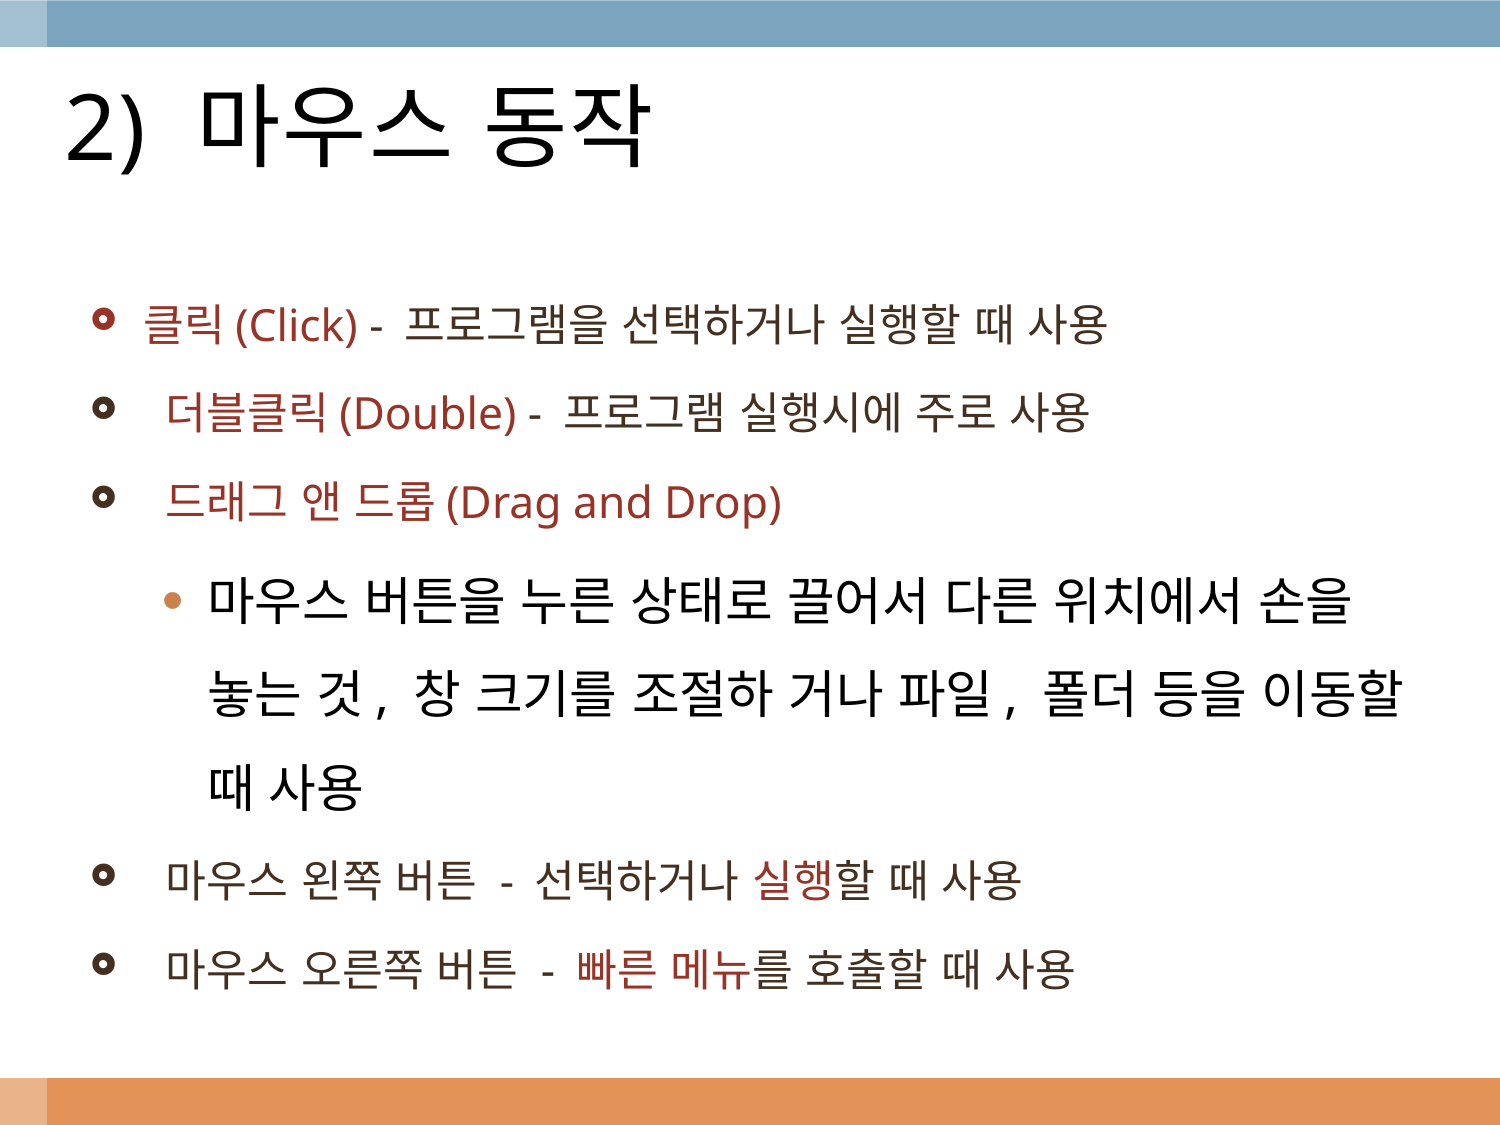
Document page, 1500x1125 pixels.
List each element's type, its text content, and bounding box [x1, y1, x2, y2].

list 클릭(Click) - 프로그램을 선택하거나 실행할 때 사용 더블클릭(Double) - 프로그램 실행시에 주로 사용 드래그 앤 드롭(Drag and Drop) 마우스 버튼을 누른 상태로 끌어서 다른 위치에서 손을 놓는 것, 창 크기를 조절하 거나 파일, 폴더 등을 이동할 때 사용 마우스 왼쪽 버튼 - 선택하거나 실행할 때 사용 마우스 오른쪽 버튼 - 빠른 메뉴를 호출할 때 사용 [75, 262, 1425, 1005]
title 2) 마우스 동작 [49, 46, 1454, 202]
